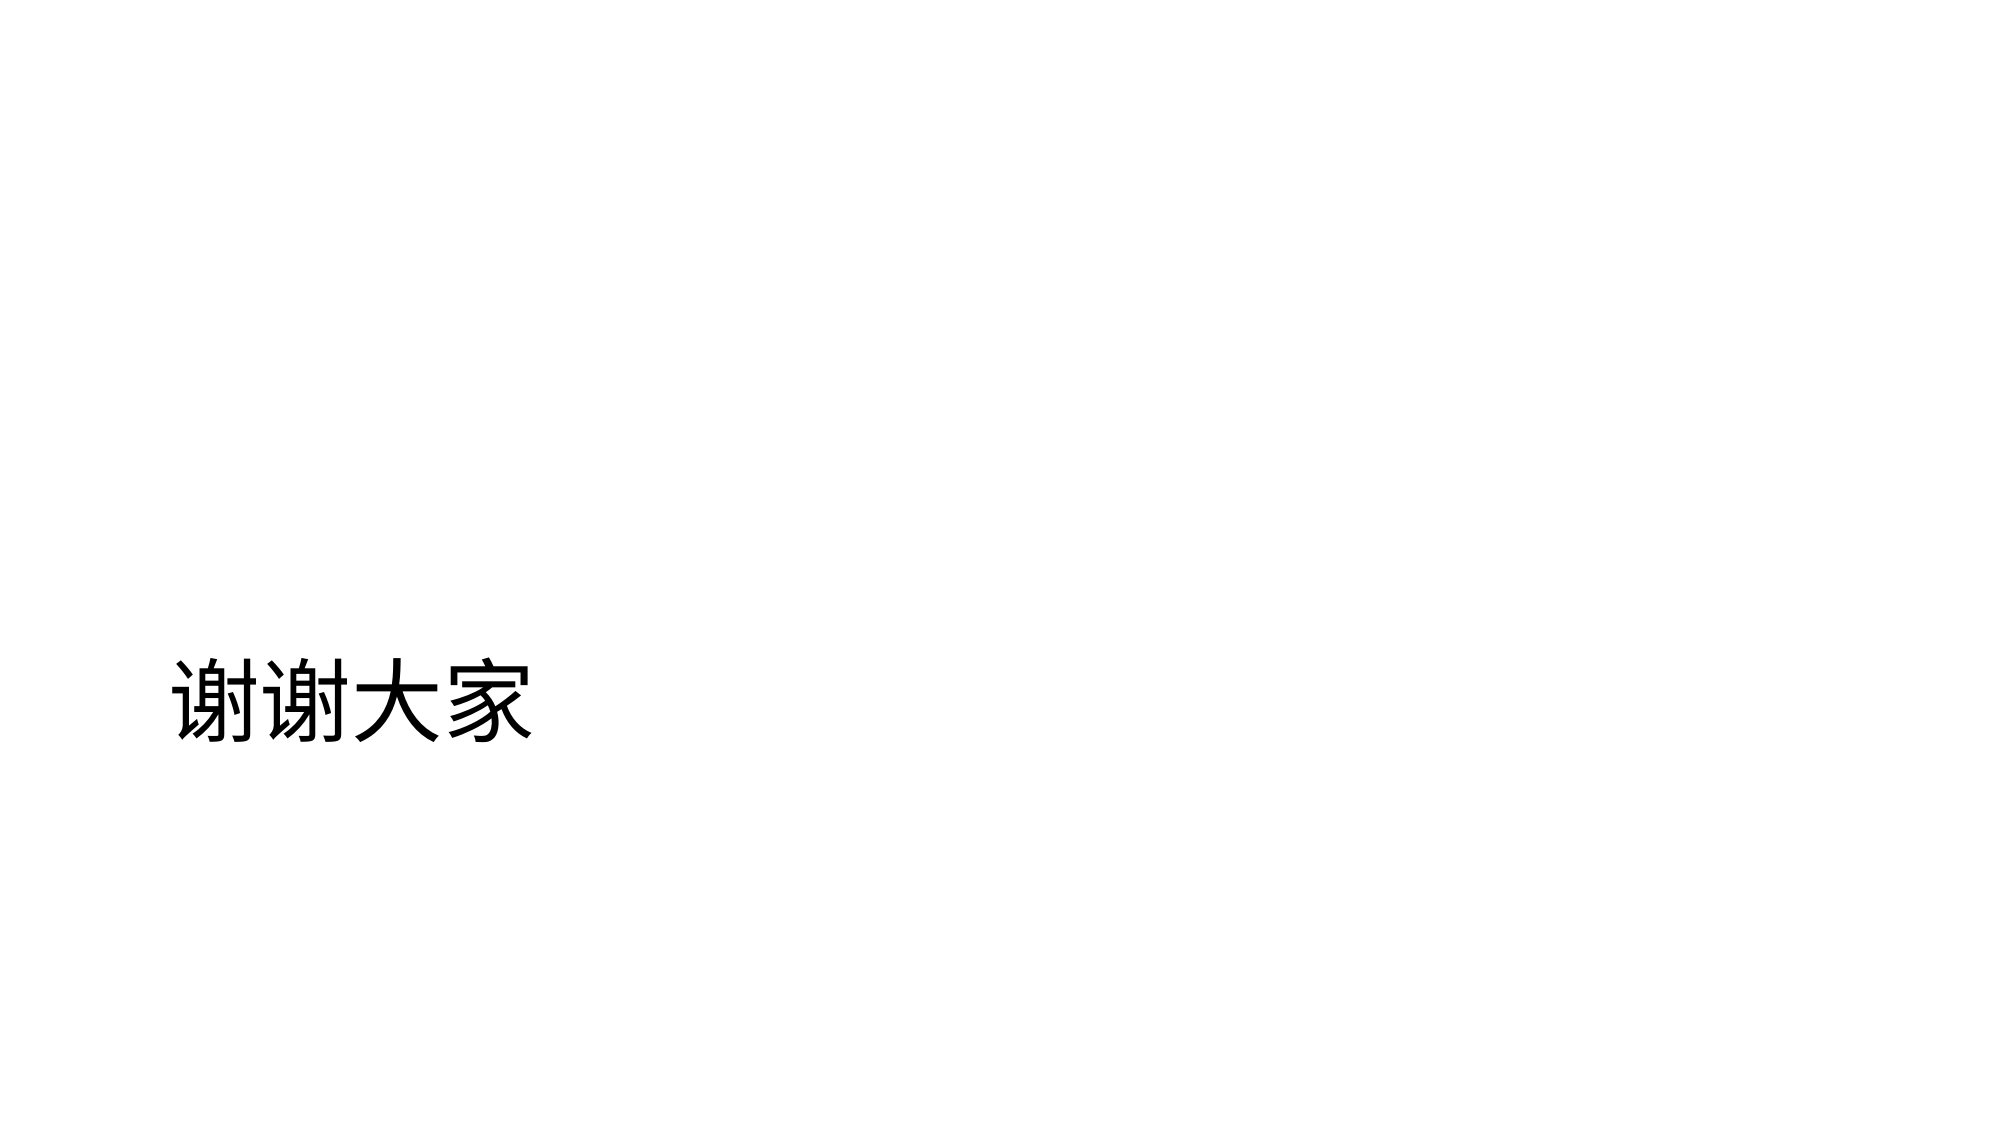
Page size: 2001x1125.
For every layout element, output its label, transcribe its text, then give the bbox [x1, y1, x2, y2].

title 谢谢大家 [153, 597, 1879, 815]
